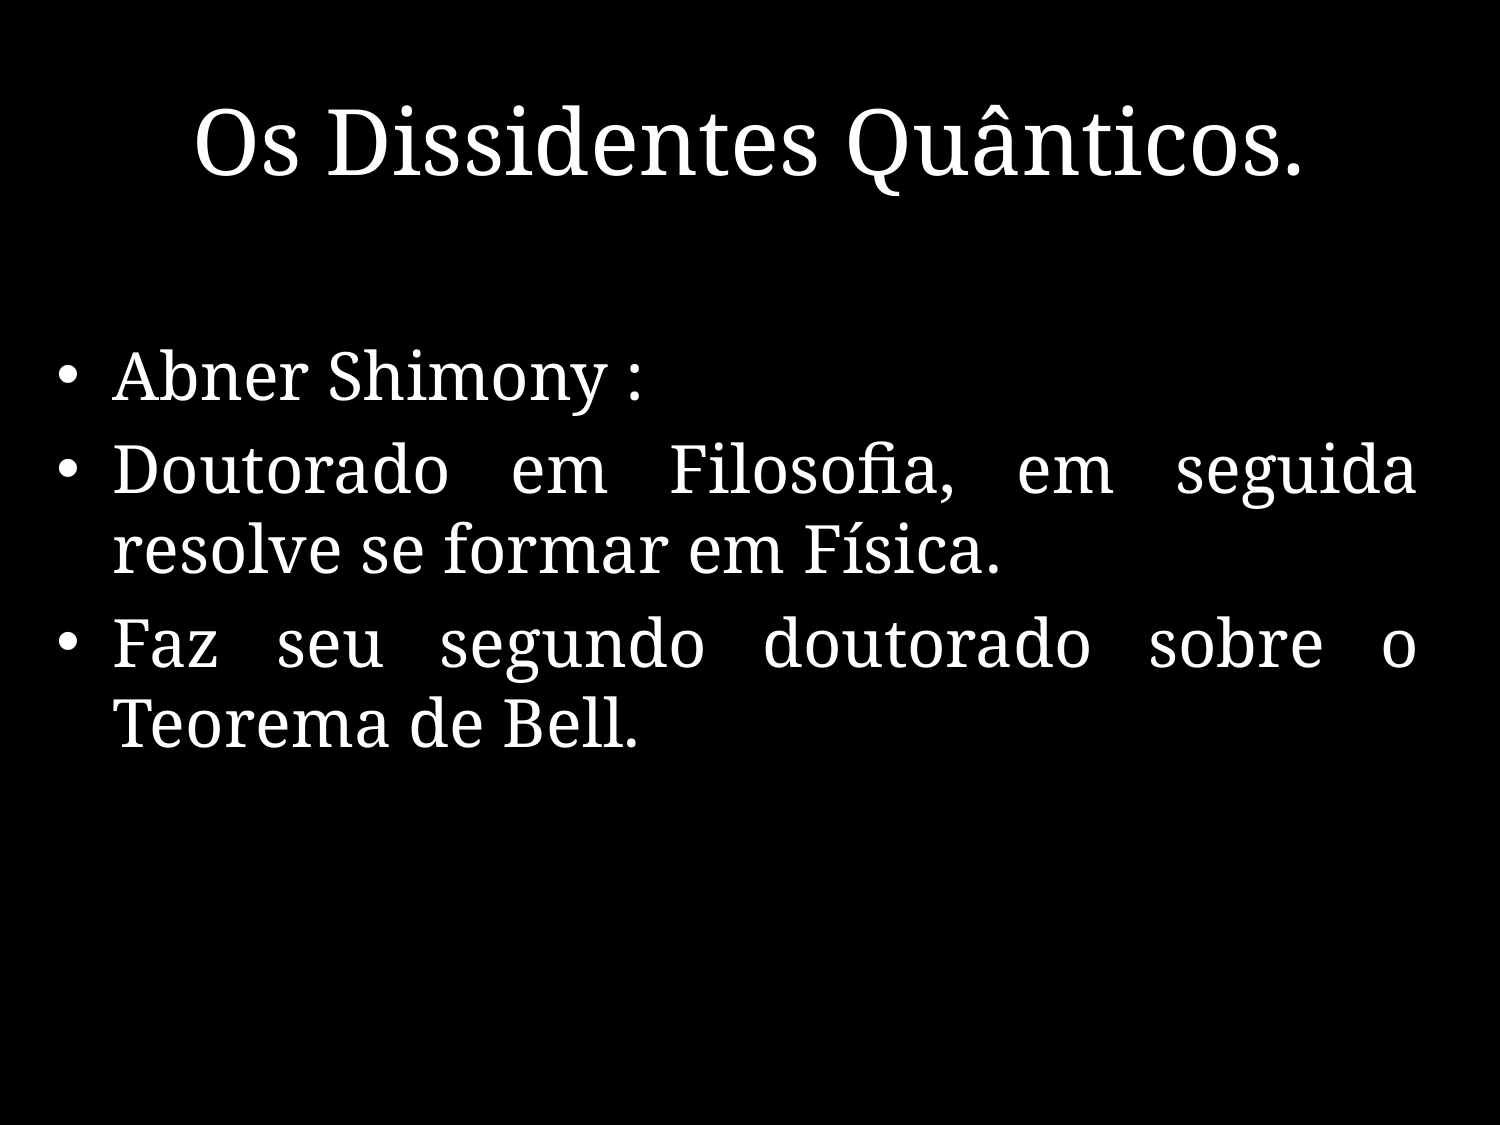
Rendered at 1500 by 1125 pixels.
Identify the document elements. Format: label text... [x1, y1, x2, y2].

title Os Dissidentes Quânticos. [74, 44, 1426, 233]
list Abner Shimony : Doutorado em Filosofia, em seguida resolve se formar em Física. Faz seu segundo doutorado sobre o Teorema de Bell. [40, 326, 1436, 1071]
